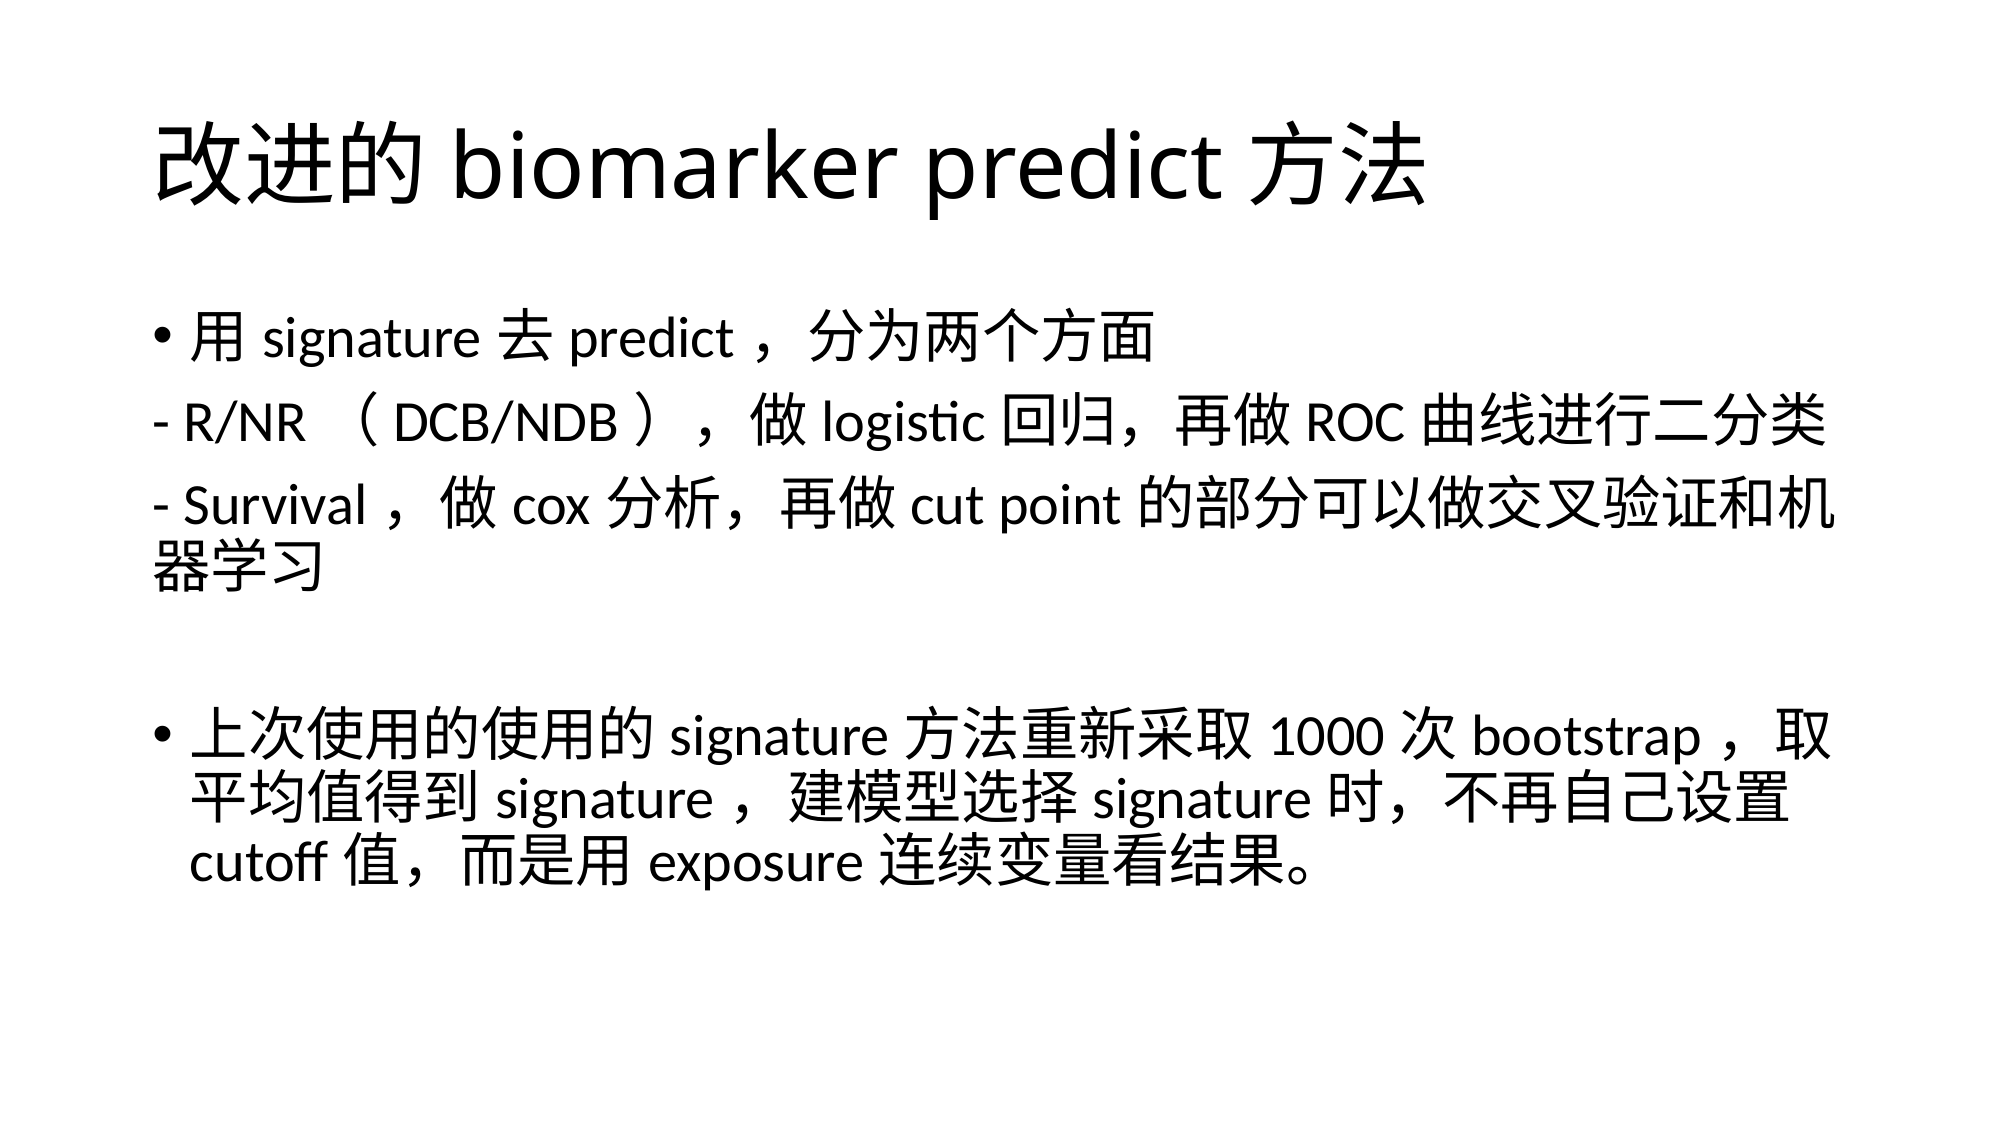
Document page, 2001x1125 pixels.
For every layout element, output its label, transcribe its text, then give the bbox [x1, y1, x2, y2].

title 改进的biomarker predict方法 [137, 59, 1863, 278]
list 用signature去predict，分为两个方面 - R/NR（DCB/NDB），做logistic回归，再做ROC曲线进行二分类 - Survival，做cox分析，再做cut point的部分可以做交叉验证和机器学习 上次使用的使用的signature方法重新采取1000次bootstrap，取平均值得到signature，建模型选择signature时，不再自己设置cutoff值，而是用exposure连续变量看结果。 [137, 299, 1863, 1014]
